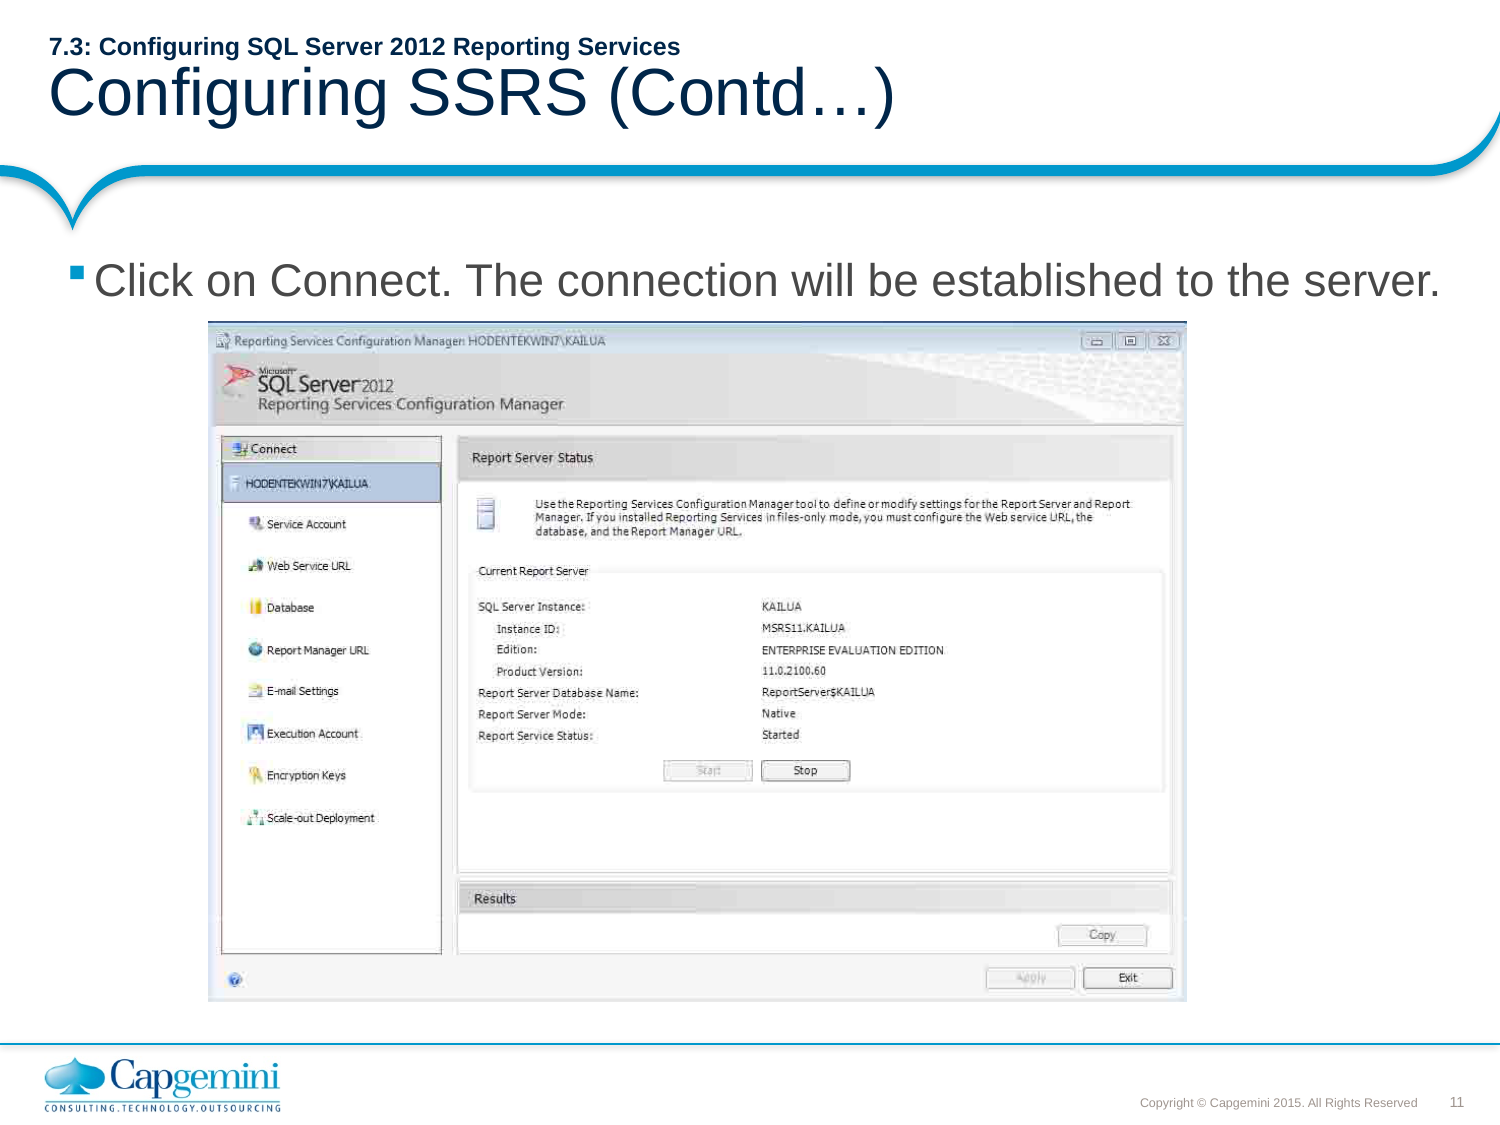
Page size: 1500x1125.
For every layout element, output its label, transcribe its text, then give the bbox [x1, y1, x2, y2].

list Click on Connect. The connection will be established to the server. [48, 245, 1500, 1007]
picture [207, 320, 1187, 1002]
title 7.3: Configuring SQL Server 2012 Reporting Services Configuring SSRS (Contd…) [0, 0, 1500, 165]
picture [44, 1056, 281, 1113]
